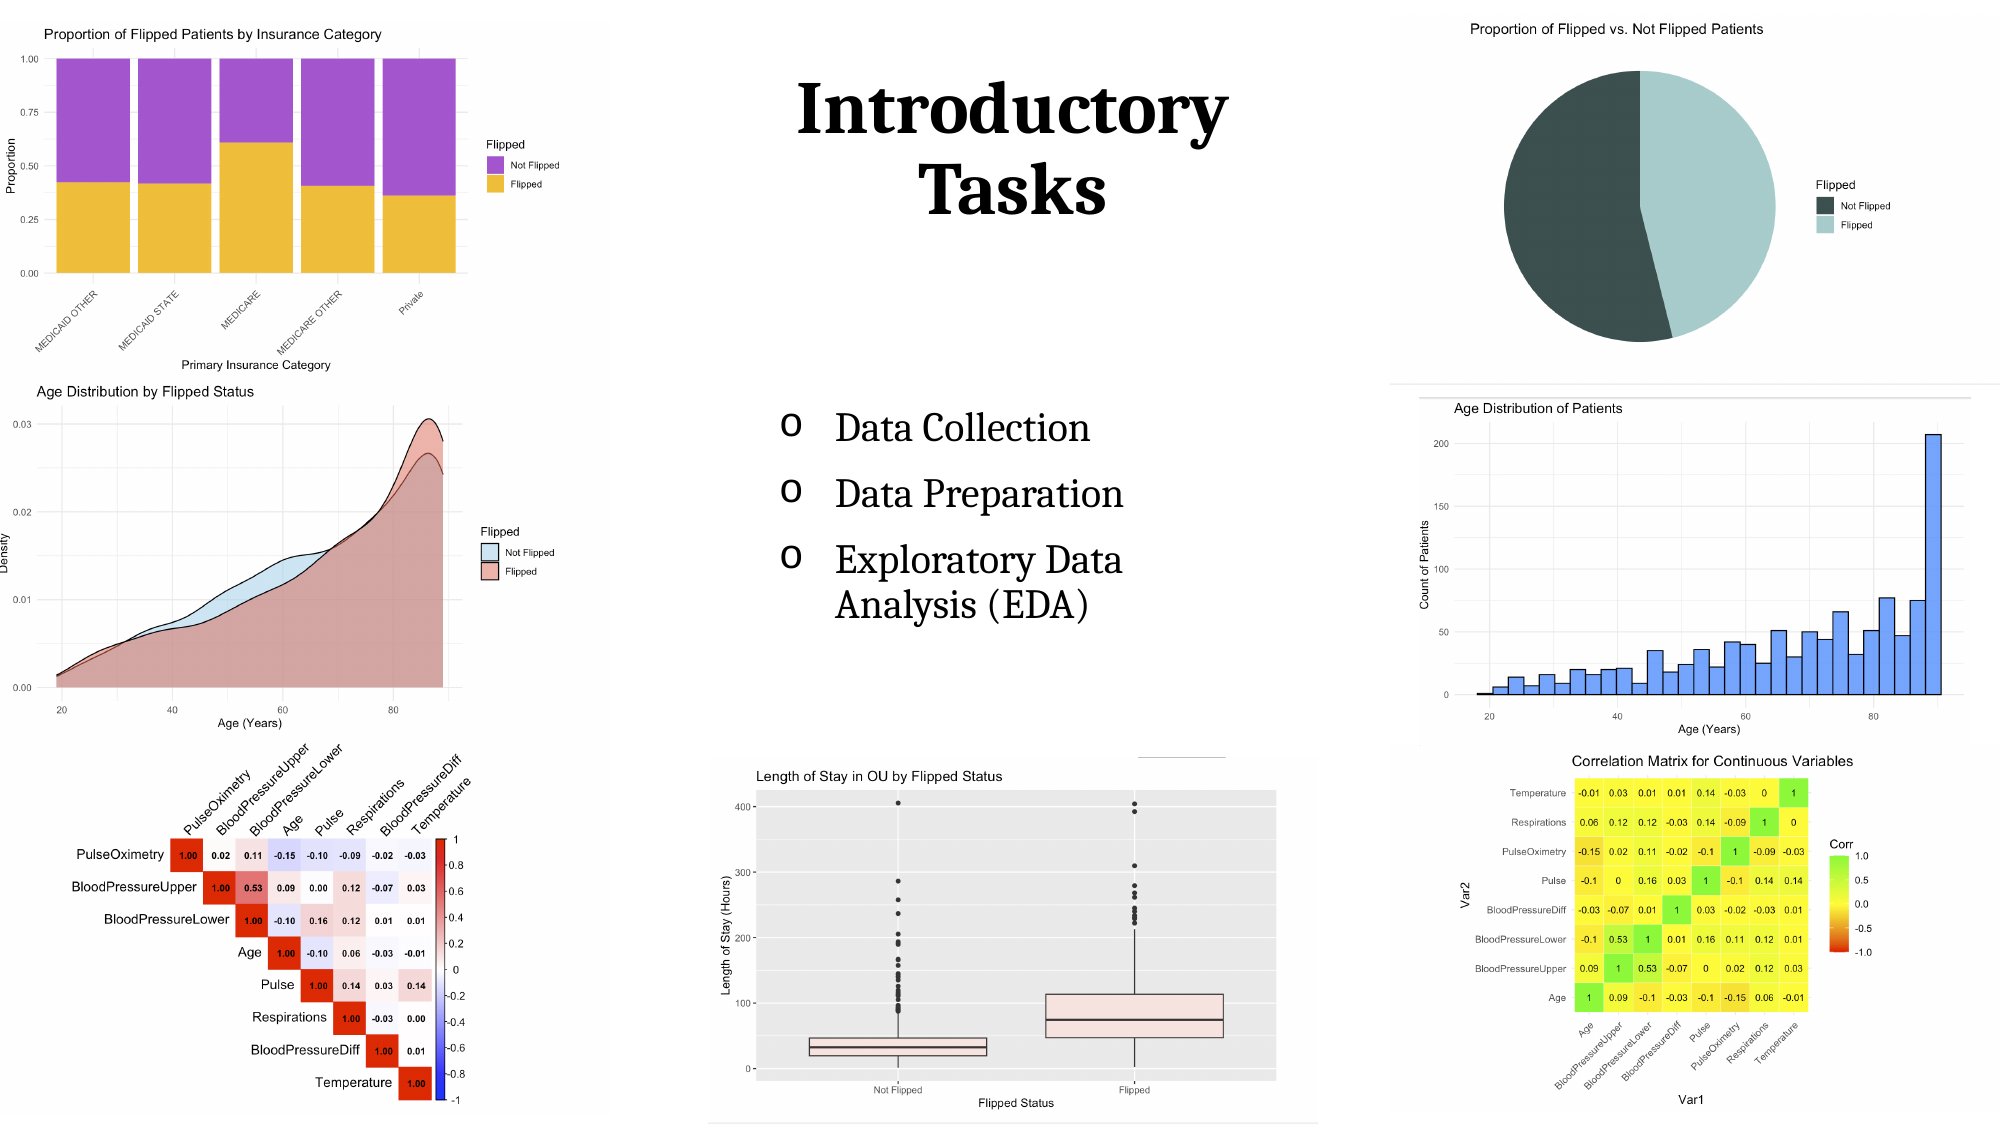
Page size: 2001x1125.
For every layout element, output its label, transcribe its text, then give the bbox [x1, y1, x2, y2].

title Introductory Tasks [708, 14, 1319, 286]
picture [1389, 13, 2000, 387]
picture [0, 20, 611, 1116]
picture [707, 756, 1319, 1125]
text_box Data Collection Data Preparation Exploratory Data Analysis (EDA) [726, 397, 1274, 756]
picture [1389, 397, 2000, 1112]
